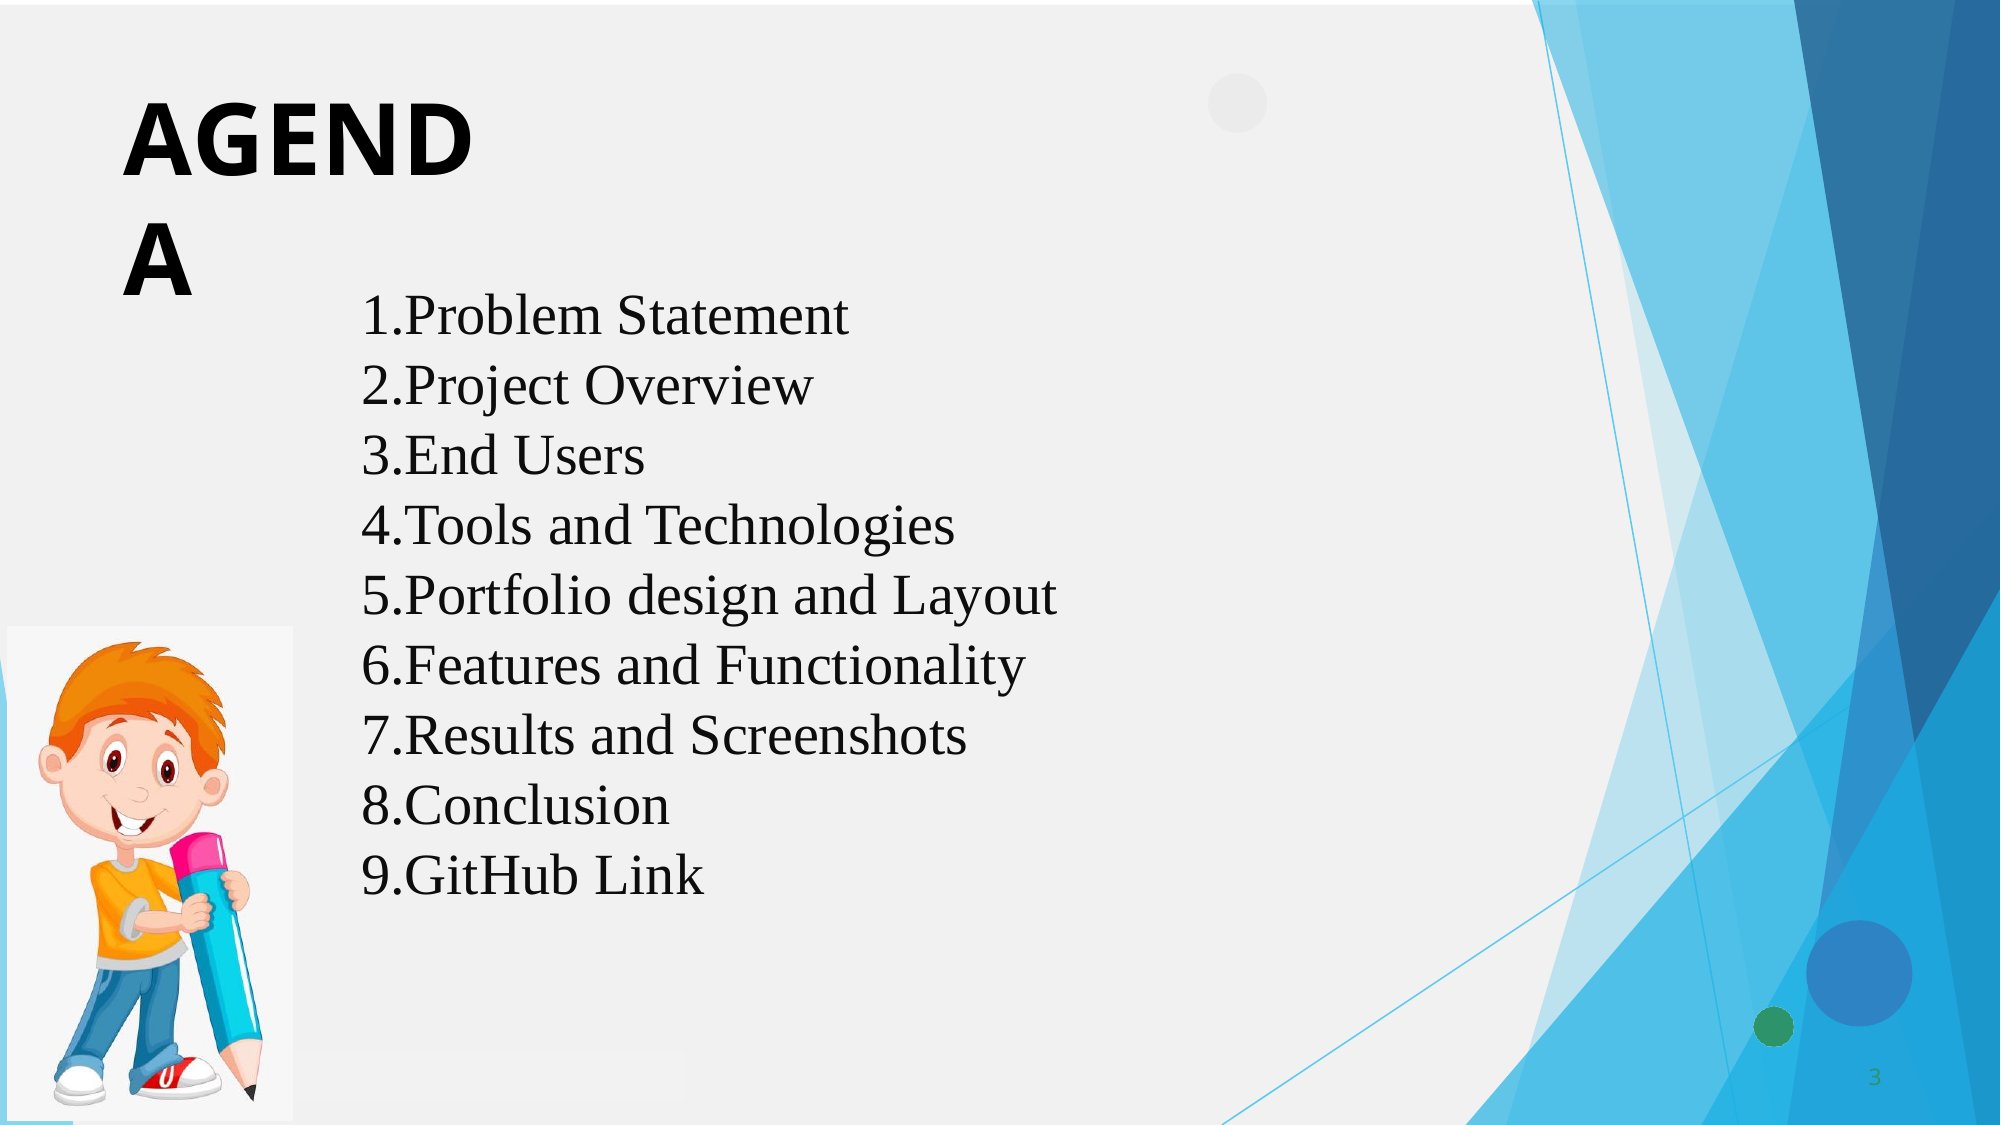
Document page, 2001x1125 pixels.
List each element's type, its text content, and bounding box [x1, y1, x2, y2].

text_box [7, 626, 685, 1121]
text_box [1207, 84, 1215, 123]
text_box Problem Statement Project Overview End Users Tools and Technologies Portfolio design and Layout Features and Functionality Results and Screenshots Conclusion GitHub Link [346, 198, 1172, 984]
title AGENDA [121, 73, 508, 316]
text_box [0, 4, 1215, 1125]
picture [1752, 1005, 1794, 1048]
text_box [1220, 0, 2000, 1125]
